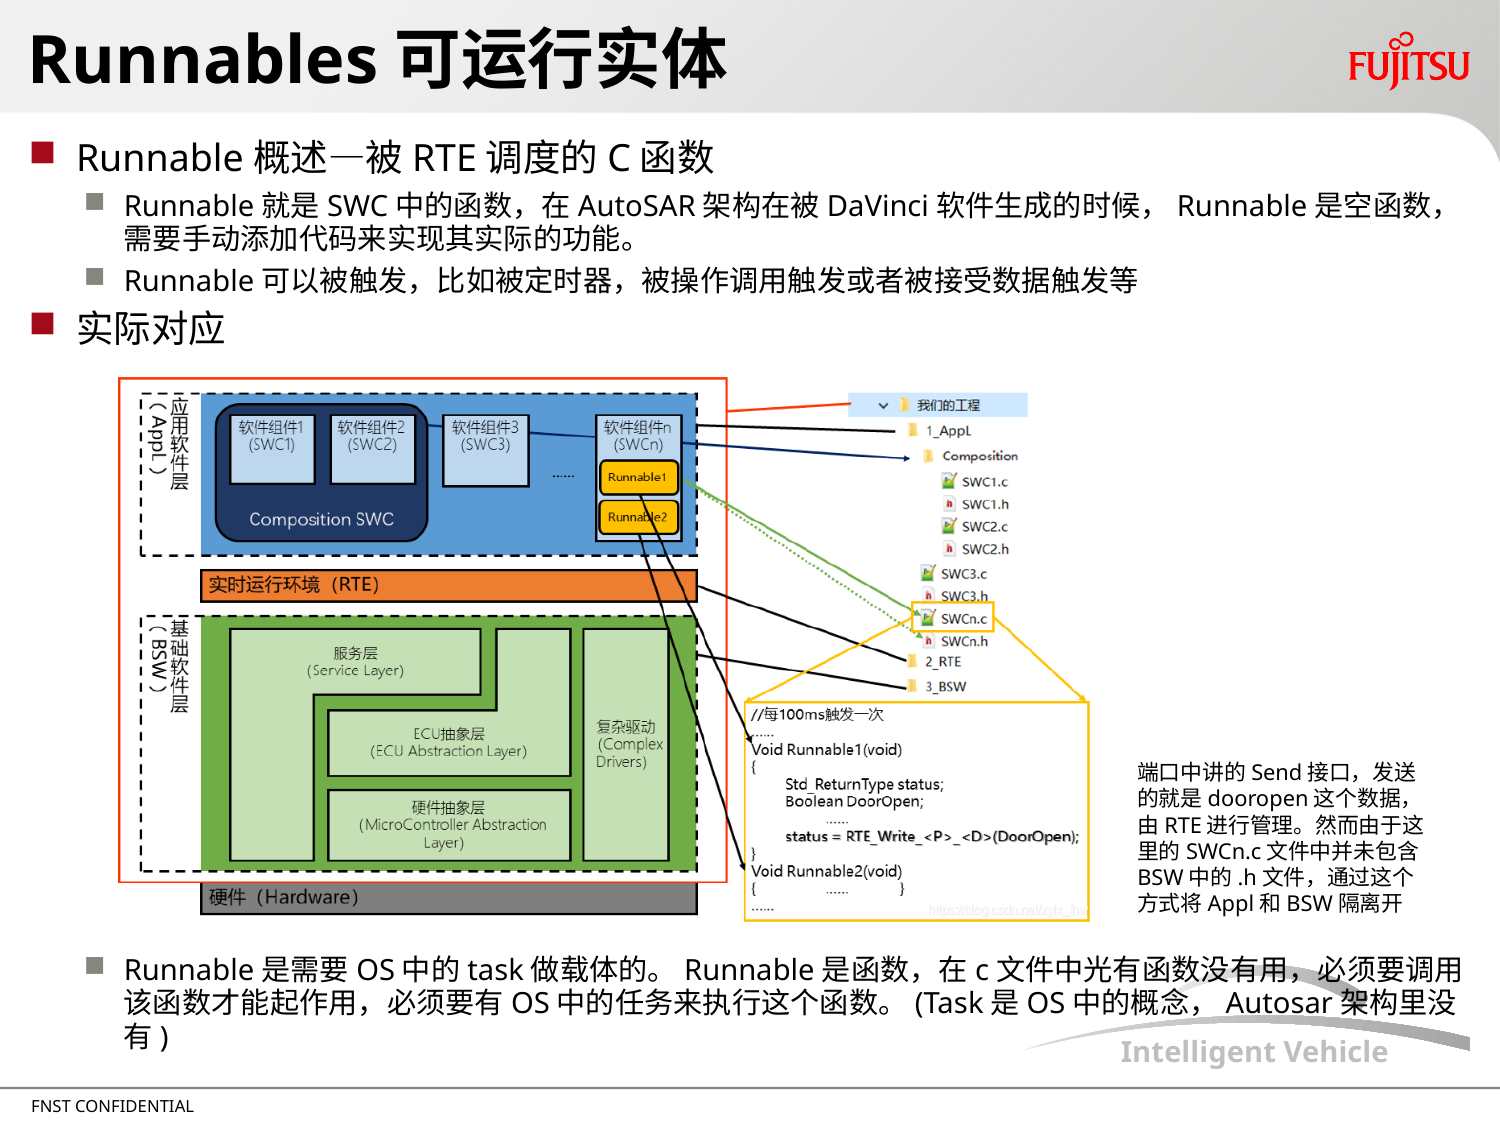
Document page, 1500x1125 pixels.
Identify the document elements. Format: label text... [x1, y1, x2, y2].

picture [111, 373, 1093, 925]
text_box Runnable概述—被RTE调度的C函数 Runnable就是SWC中的函数，在AutoSAR架构在被DaVinci软件生成的时候，Runnable是空函数，需要手动添加代码来实现其实际的功能。 Runnable可以被触发，比如被定时器，被操作调用触发或者被接受数据触发等 实际对应 Runnable是需要OS中的task做载体的。Runnable是函数，在c文件中光有函数没有用，必须要调用该函数才能起作用，必须要有OS中的任务来执行这个函数。(Task是OS中的概念，Autosar架构里没有) [28, 137, 1472, 1077]
title Runnables可运行实体 [27, 0, 1317, 114]
picture [0, 0, 1500, 176]
text_box 端口中讲的Send接口，发送的就是dooropen这个数据，由RTE进行管理。然而由于这里的SWCn.c文件中并未包含BSW中的.h文件，通过这个方式将Appl和BSW隔离开 [1122, 751, 1442, 950]
